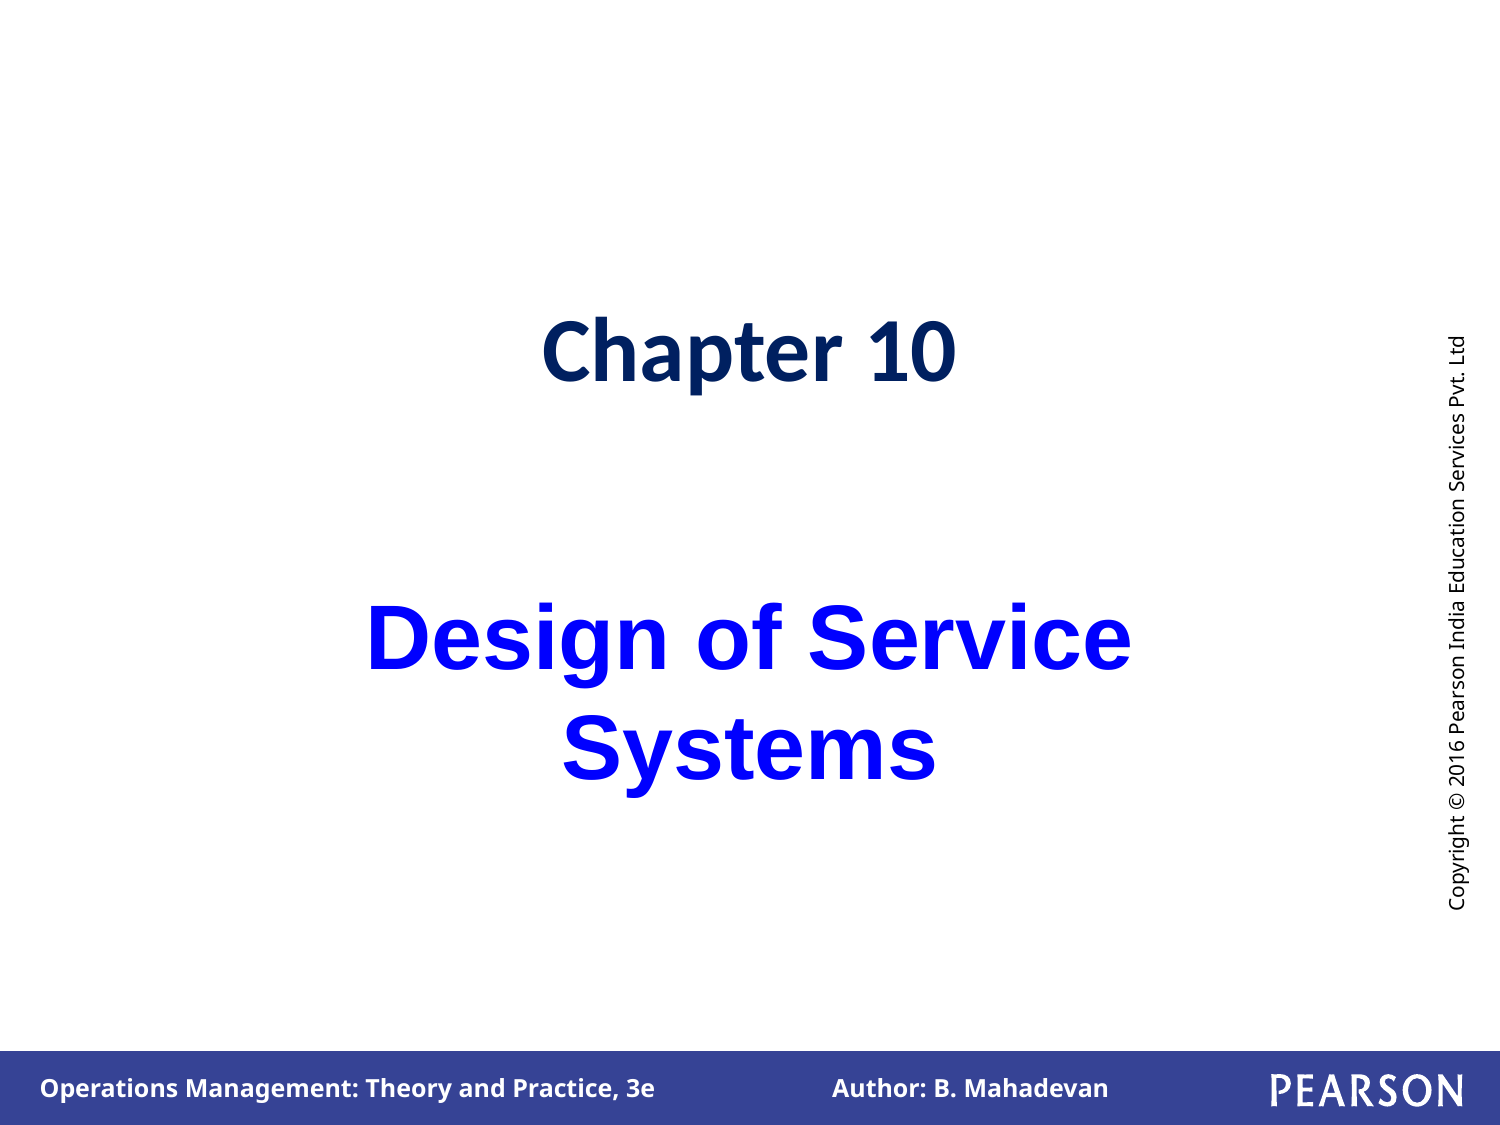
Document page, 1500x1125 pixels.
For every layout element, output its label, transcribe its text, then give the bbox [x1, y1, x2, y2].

title Chapter 10 [112, 282, 1388, 524]
subtitle Design of Service Systems [225, 570, 1275, 859]
